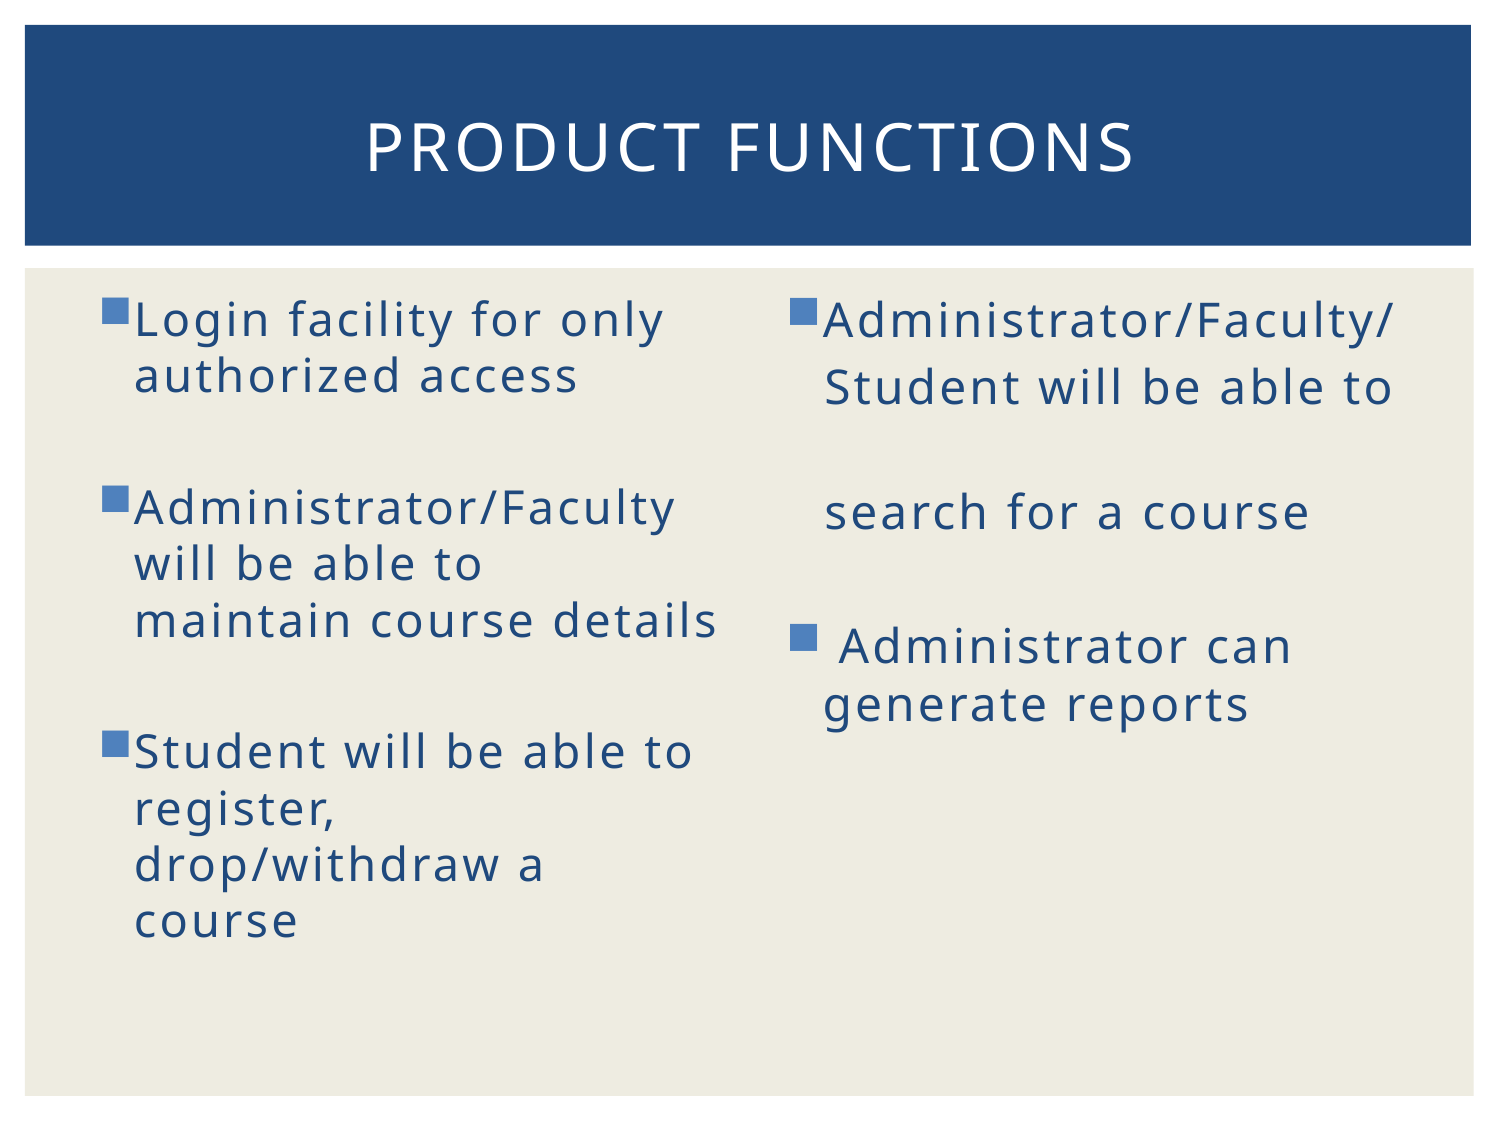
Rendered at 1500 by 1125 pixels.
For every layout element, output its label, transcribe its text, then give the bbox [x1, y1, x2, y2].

list Login facility for only authorized access Administrator/Faculty will be able to maintain course details Student will be able to register, drop/withdraw a course [75, 281, 738, 1005]
list Administrator/Faculty/ Student will be able to search for a course Administrator can generate reports [762, 281, 1425, 1005]
title Product Functions [62, 58, 1438, 232]
